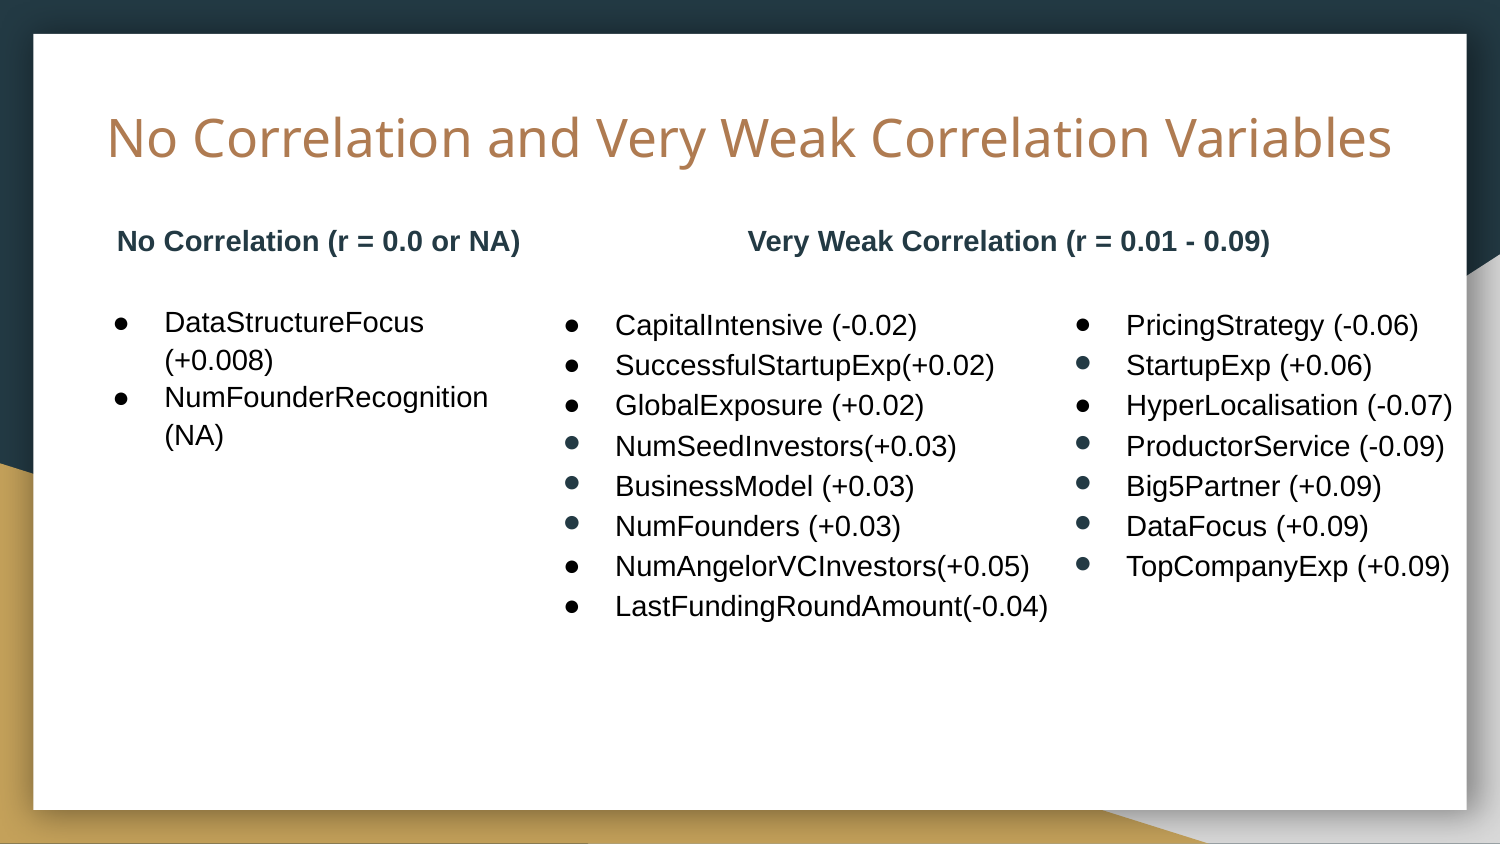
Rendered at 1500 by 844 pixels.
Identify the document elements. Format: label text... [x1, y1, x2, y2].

text_box Very Weak Correlation (r = 0.01 - 0.09) [601, 215, 1418, 270]
list DataStructureFocus (+0.008) NumFounderRecognition(NA) [74, 286, 511, 637]
title No Correlation and Very Weak Correlation Variables [82, 57, 1418, 215]
text_box No Correlation (r = 0.0 or NA) [85, 215, 553, 270]
text_box PricingStrategy (-0.06) StartupExp (+0.06) HyperLocalisation (-0.07) ProductorService (-0.09) Big5Partner (+0.09) DataFocus (+0.09) TopCompanyExp (+0.09) [1036, 286, 1500, 637]
list CapitalIntensive (-0.02) SuccessfulStartupExp(+0.02) GlobalExposure (+0.02) NumSeedInvestors(+0.03) BusinessModel (+0.03) NumFounders (+0.03) NumAngelorVCInvestors(+0.05) LastFundingRoundAmount(-0.04) [525, 286, 1085, 753]
